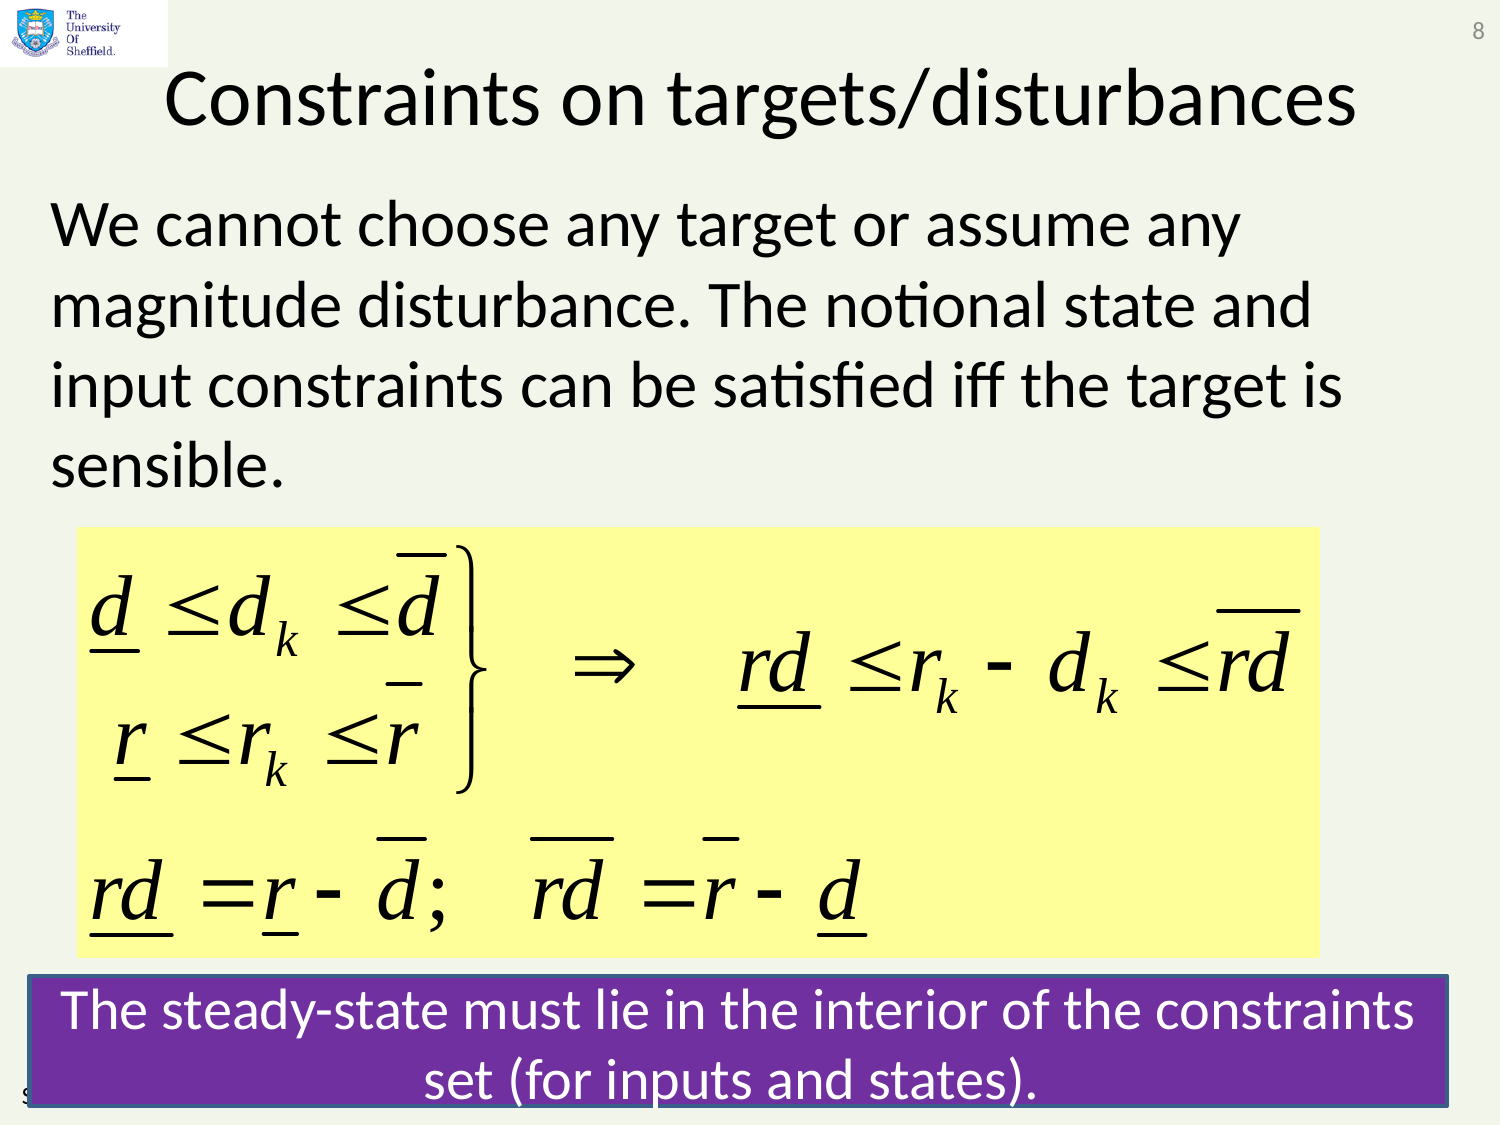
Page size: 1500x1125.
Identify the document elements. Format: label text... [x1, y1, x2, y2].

title Constraints on targets/disturbances [105, 23, 1418, 161]
slide_number 8 [1335, 0, 1500, 60]
footer Slides by Anthony Rossiter [0, 1065, 317, 1125]
picture [0, 0, 168, 67]
text_box The steady-state must lie in the interior of the constraints set (for inputs and states). [27, 974, 1449, 1108]
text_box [76, 526, 1320, 959]
list We cannot choose any target or assume any magnitude disturbance. The notional state and input constraints can be satisfied iff the target is sensible. [35, 172, 1465, 587]
